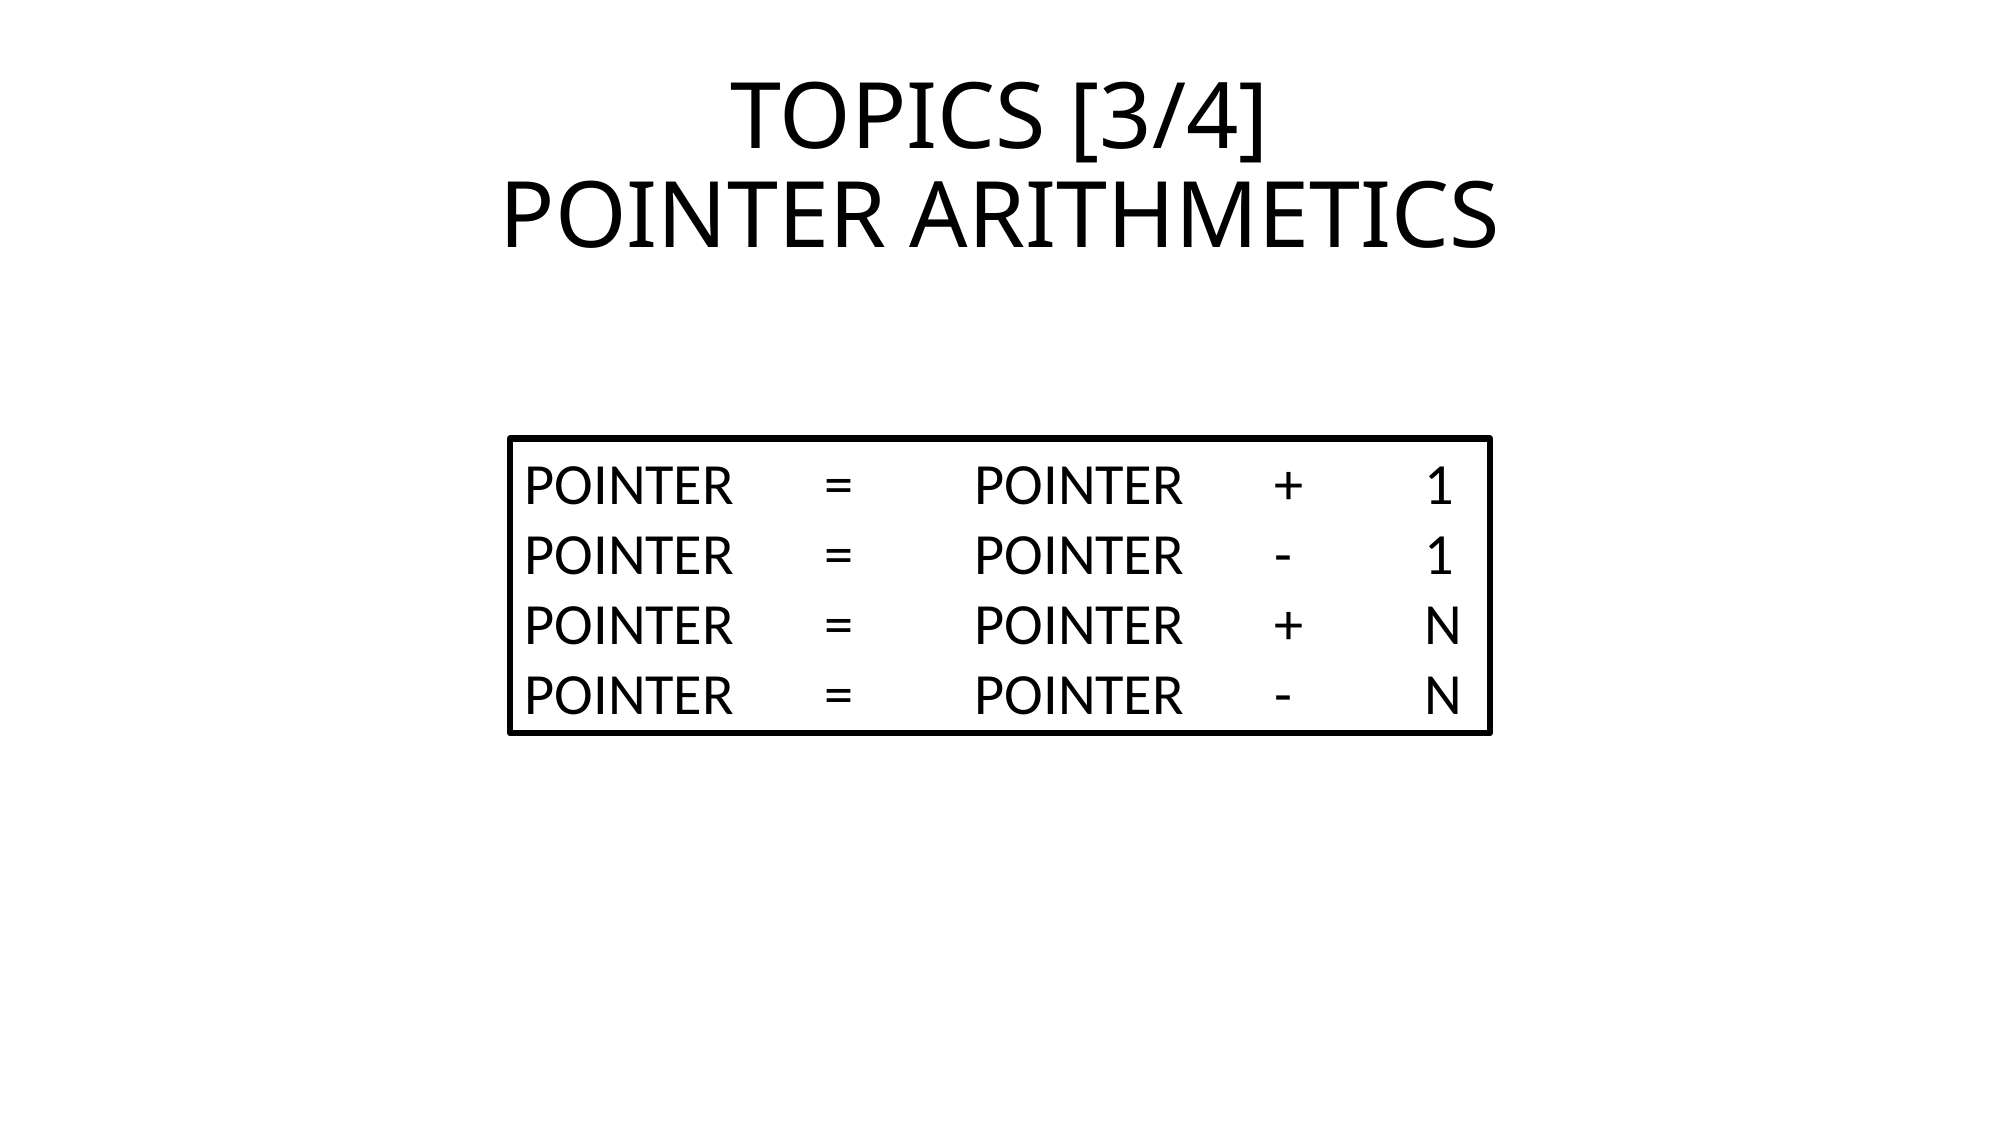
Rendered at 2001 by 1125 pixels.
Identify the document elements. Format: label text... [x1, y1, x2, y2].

list [137, 299, 1863, 1014]
title TOPICS [3/4] POINTER ARITHMETICS [137, 59, 1863, 278]
text_box POINTER = POINTER + 1 POINTER = POINTER - 1 POINTER = POINTER + N POINTER = POINTER - N [510, 438, 1490, 734]
